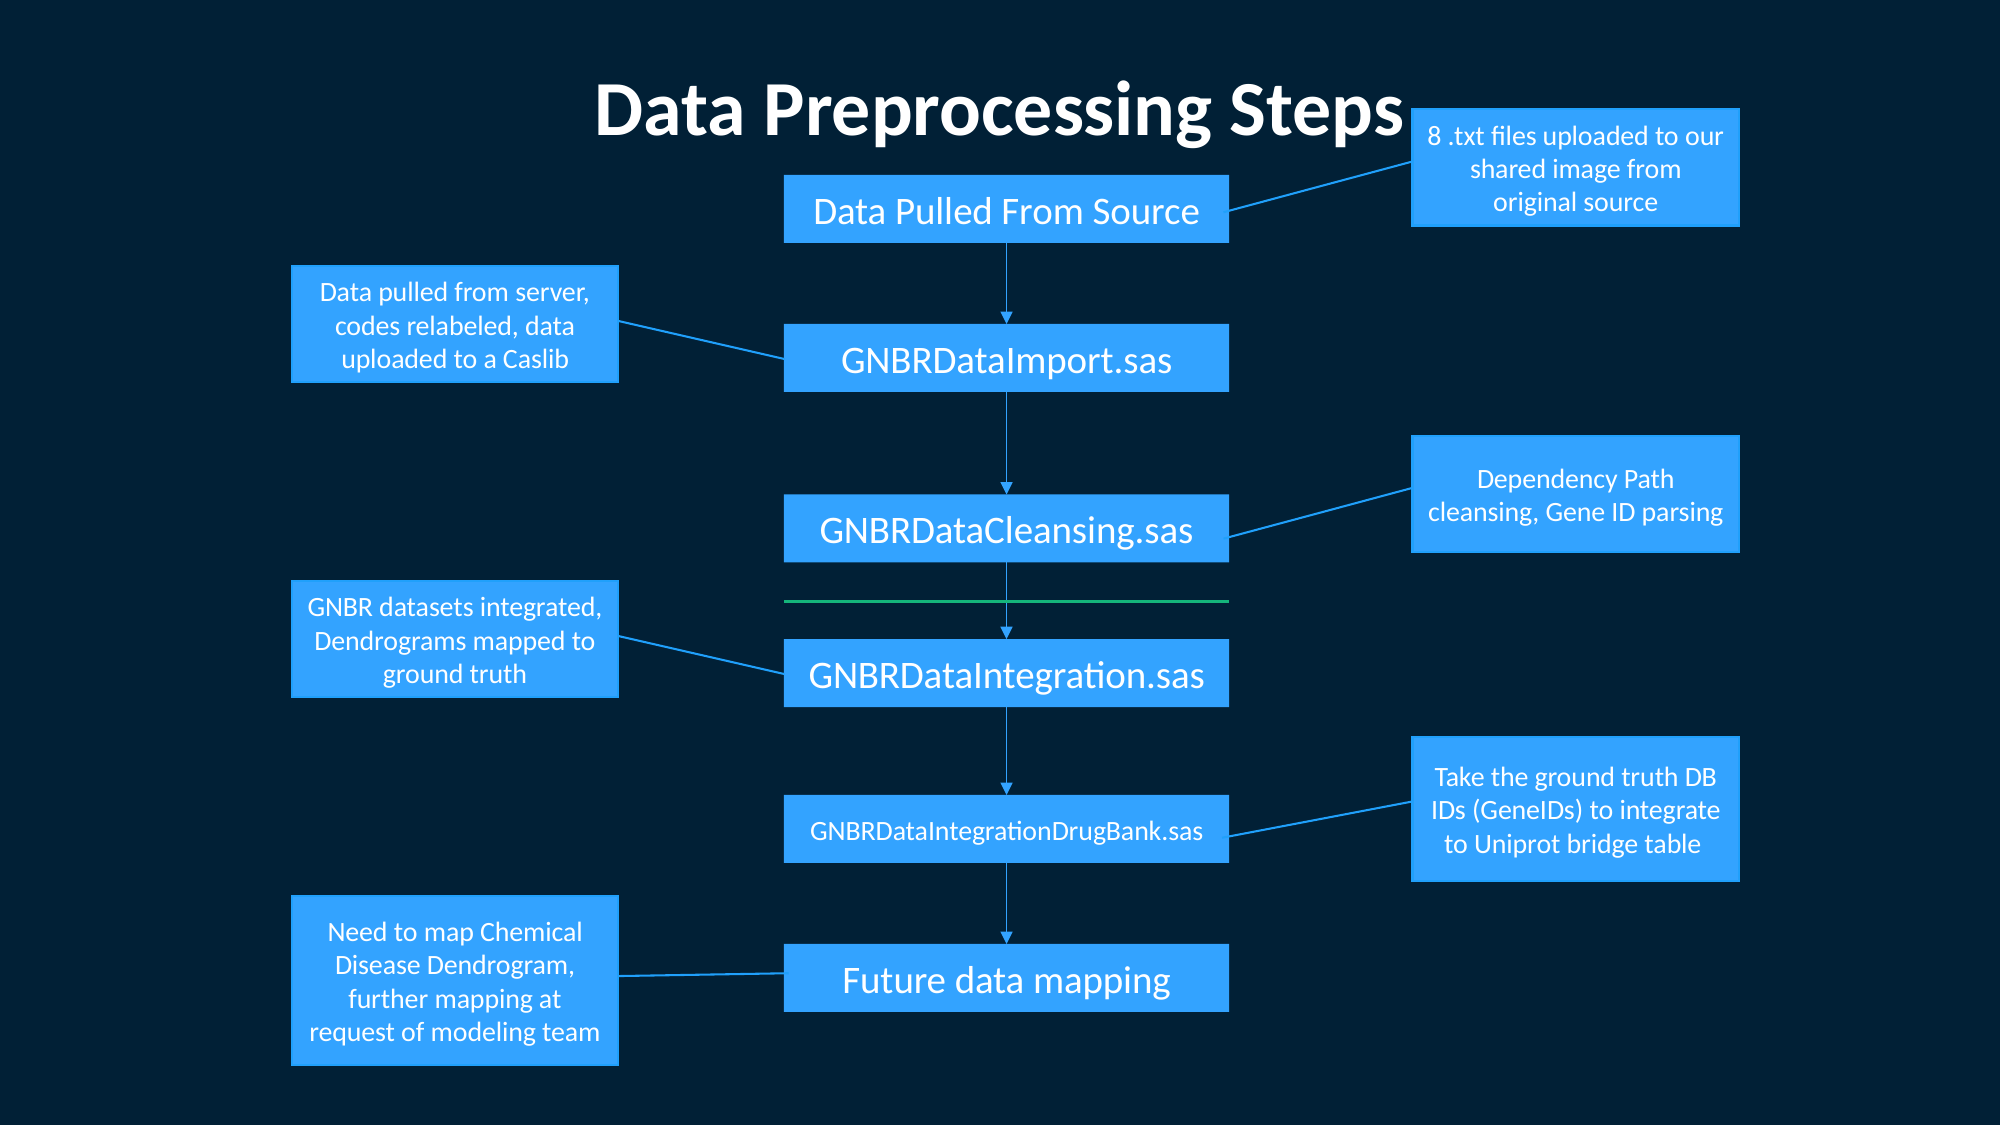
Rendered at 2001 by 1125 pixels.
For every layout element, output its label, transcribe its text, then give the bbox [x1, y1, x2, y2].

text_box GNBR datasets integrated, Dendrograms mapped to ground truth [291, 580, 785, 698]
text_box GNBRDataIntegration.sas [783, 638, 1230, 708]
title Data Preprocessing Steps [137, 59, 1863, 160]
text_box 8 .txt files uploaded to our shared image from original source [1223, 108, 1740, 227]
text_box Need to map Chemical Disease Dendrogram, further mapping at request of modeling team [291, 895, 789, 1066]
text_box GNBRDataCleansing.sas [783, 493, 1230, 563]
text_box GNBRDataIntegrationDrugBank.sas [783, 794, 1230, 864]
text_box Future data mapping [783, 943, 1230, 1013]
text_box Dependency Path cleansing, Gene ID parsing [1223, 435, 1740, 553]
text_box Data Pulled From Source [783, 174, 1230, 244]
text_box Data pulled from server, codes relabeled, data uploaded to a Caslib [291, 265, 785, 383]
text_box Take the ground truth DB IDs (GeneIDs) to integrate to Uniprot bridge table [1221, 736, 1740, 882]
text_box GNBRDataImport.sas [783, 323, 1230, 393]
